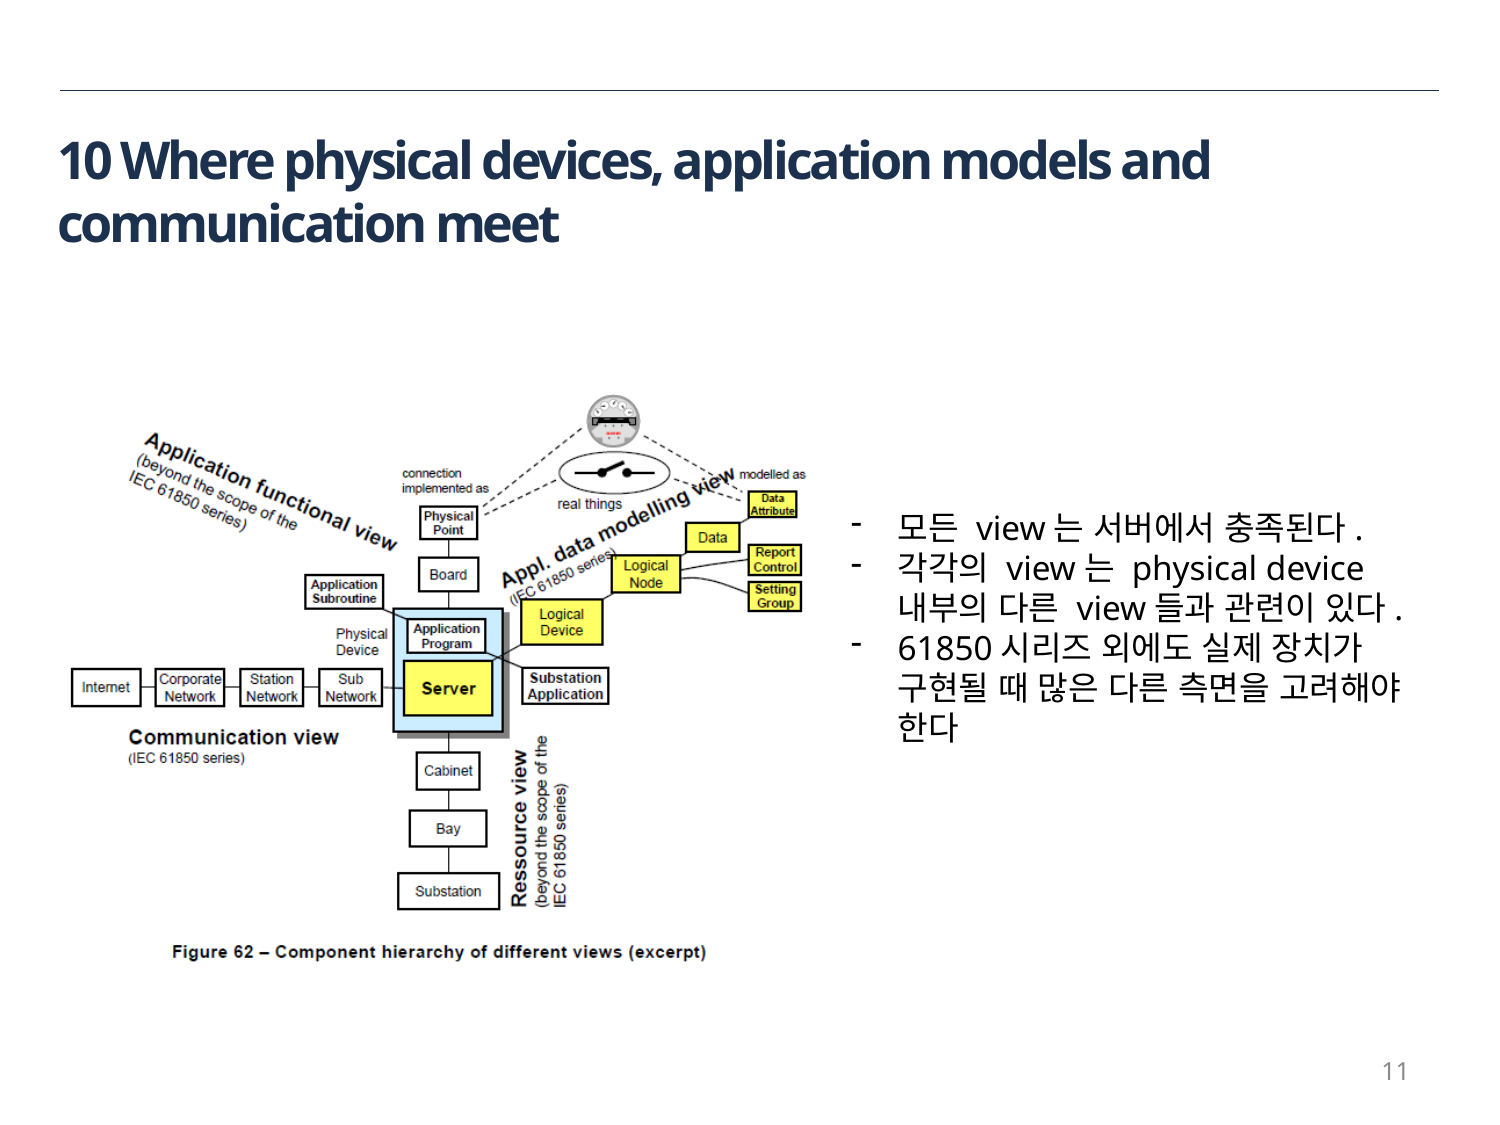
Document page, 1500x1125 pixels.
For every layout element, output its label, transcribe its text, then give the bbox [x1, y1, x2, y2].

text_box 10 Where physical devices, application models and communication meet [42, 131, 1268, 249]
slide_number 11 [1074, 1042, 1425, 1103]
picture [41, 363, 837, 973]
text_box 모든 view는 서버에서 충족된다. 각각의 view는 physical device내부의 다른 view들과 관련이 있다. 61850시리즈 외에도 실제 장치가 구현될 때 많은 다른 측면을 고려해야 한다 [840, 499, 1425, 755]
